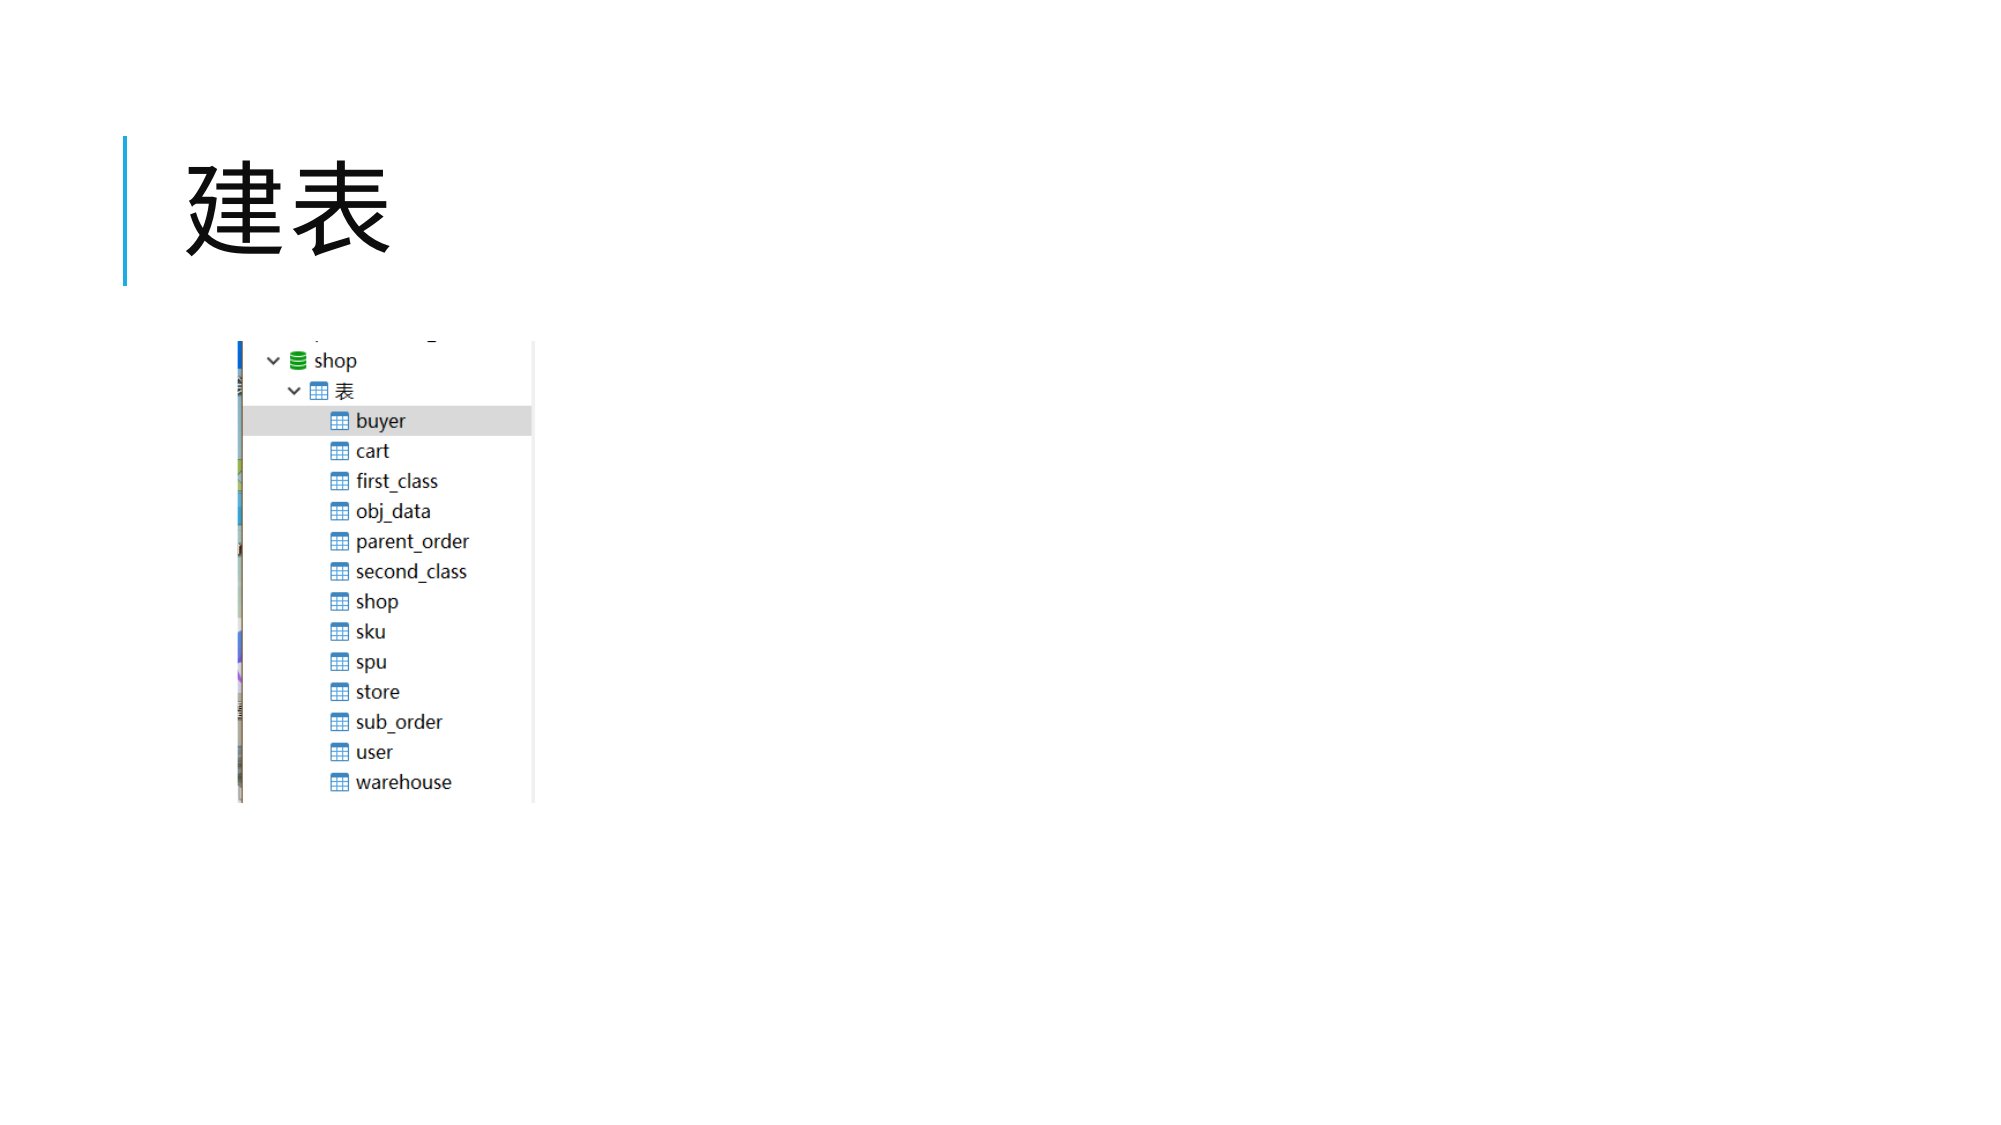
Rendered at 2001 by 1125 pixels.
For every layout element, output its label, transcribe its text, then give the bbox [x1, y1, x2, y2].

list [237, 341, 1294, 803]
title 建表 [168, 96, 1763, 342]
